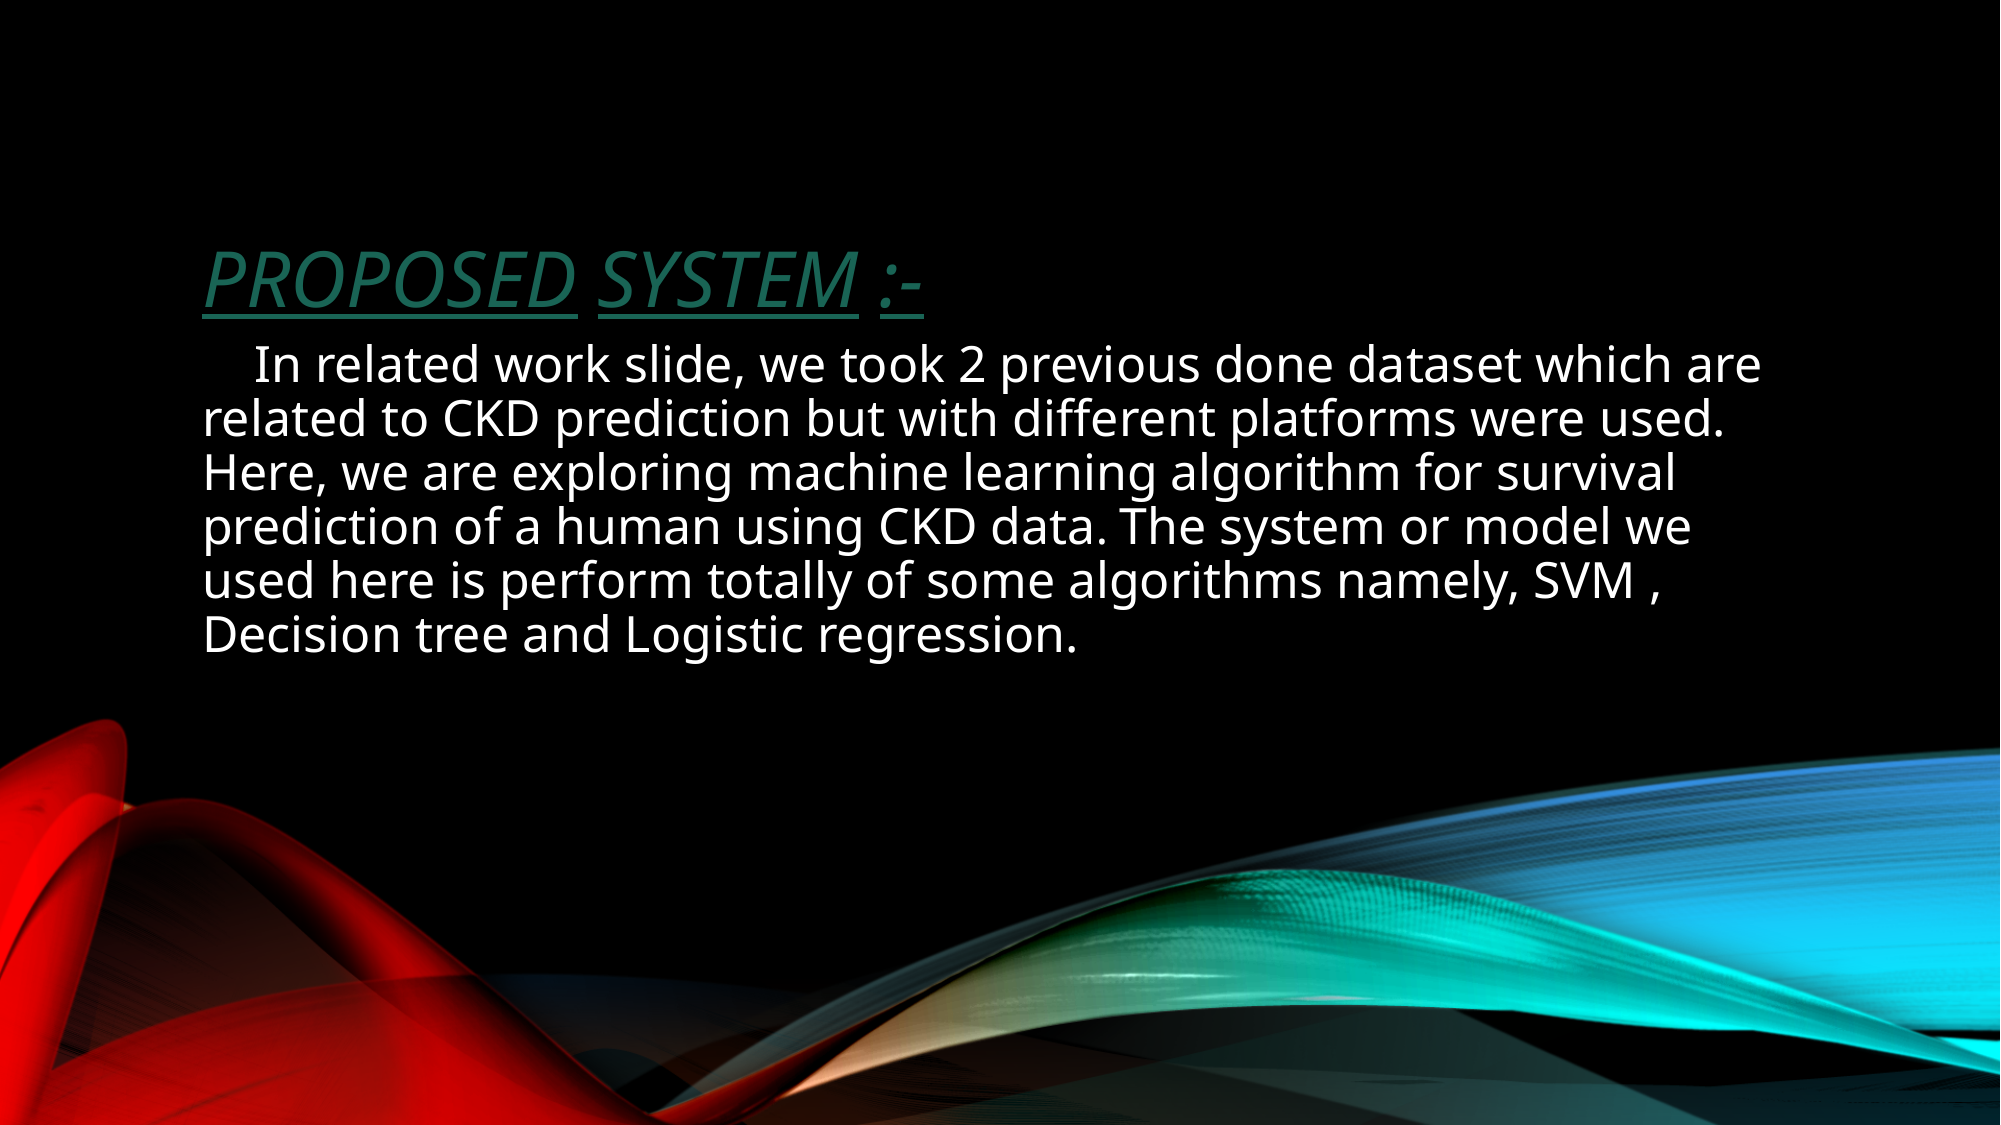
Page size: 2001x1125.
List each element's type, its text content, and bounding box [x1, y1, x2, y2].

picture [0, 717, 2000, 1125]
title Proposed system :- [187, 232, 1813, 332]
list In related work slide, we took 2 previous done dataset which are related to CKD prediction but with different platforms were used. Here, we are exploring machine learning algorithm for survival prediction of a human using CKD data. The system or model we used here is perform totally of some algorithms namely, SVM , Decision tree and Logistic regression. [187, 332, 1813, 952]
